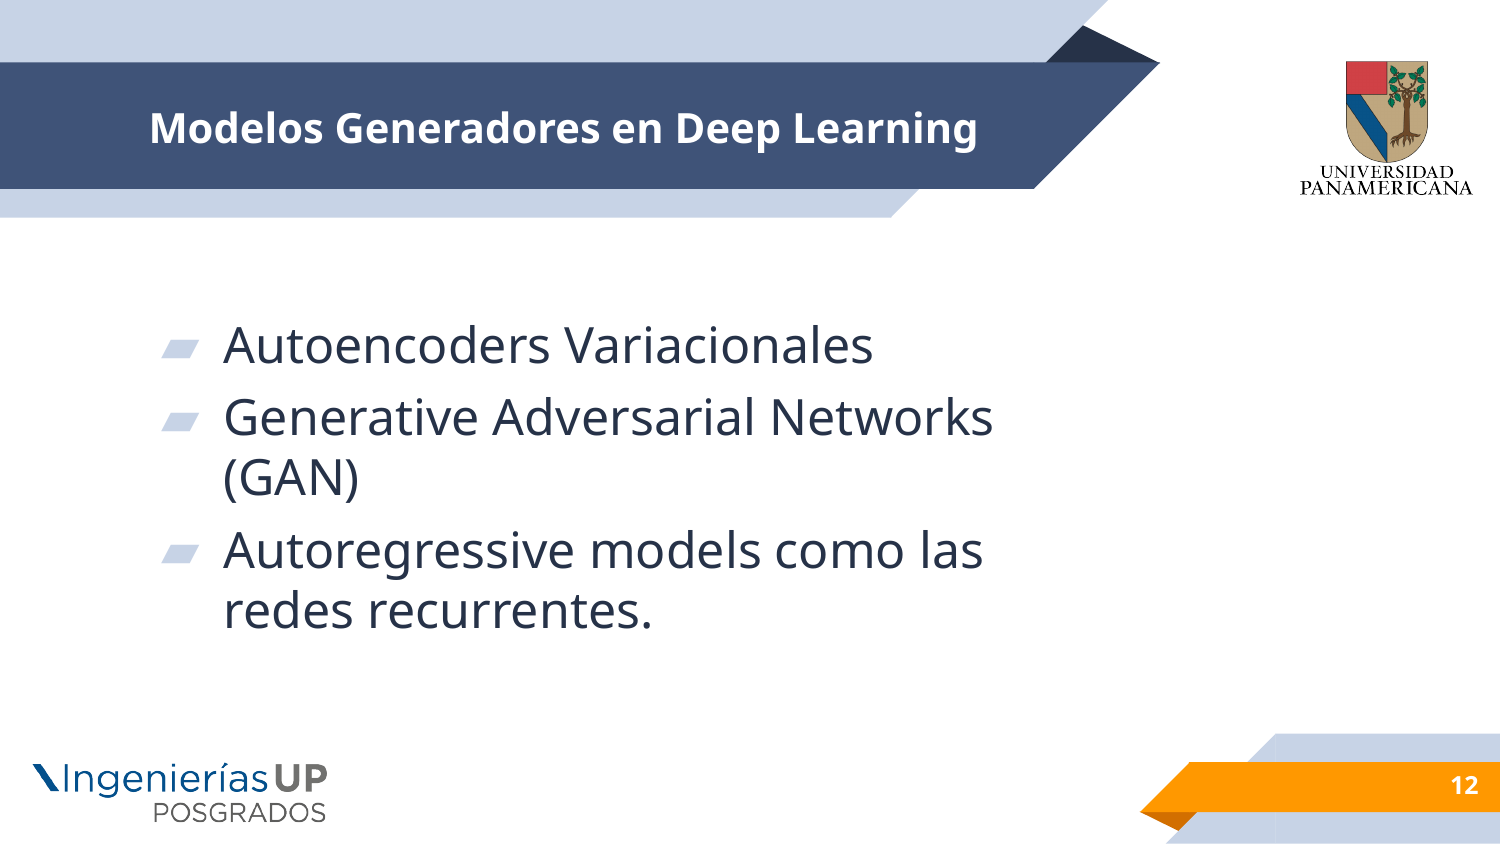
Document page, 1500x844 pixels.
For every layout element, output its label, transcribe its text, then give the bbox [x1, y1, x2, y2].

list Autoencoders Variacionales Generative Adversarial Networks (GAN) Autoregressive models como las redes recurrentes. [133, 217, 1140, 734]
slide_number 12 [1249, 760, 1494, 813]
picture [1286, 44, 1490, 210]
picture [15, 737, 344, 844]
title Modelos Generadores en Deep Learning [133, 64, 1035, 190]
